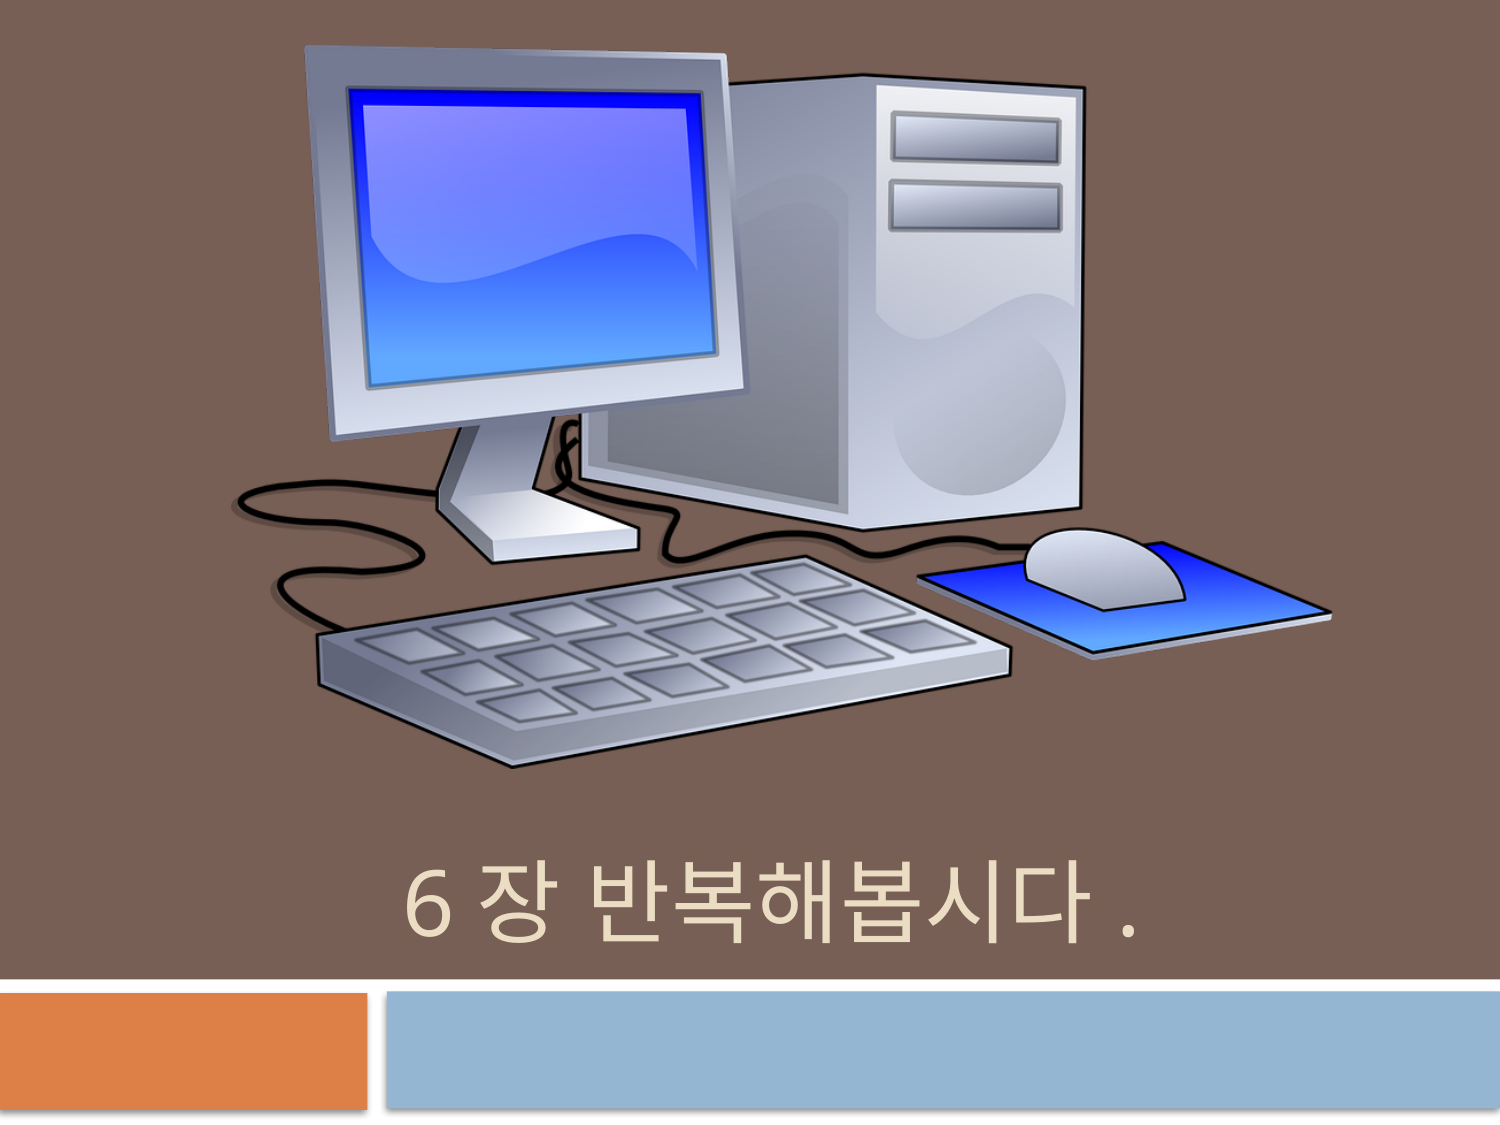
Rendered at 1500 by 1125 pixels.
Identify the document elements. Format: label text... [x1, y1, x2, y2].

title 6장 반복해봅시다. [387, 662, 1450, 963]
picture [231, 45, 1335, 769]
